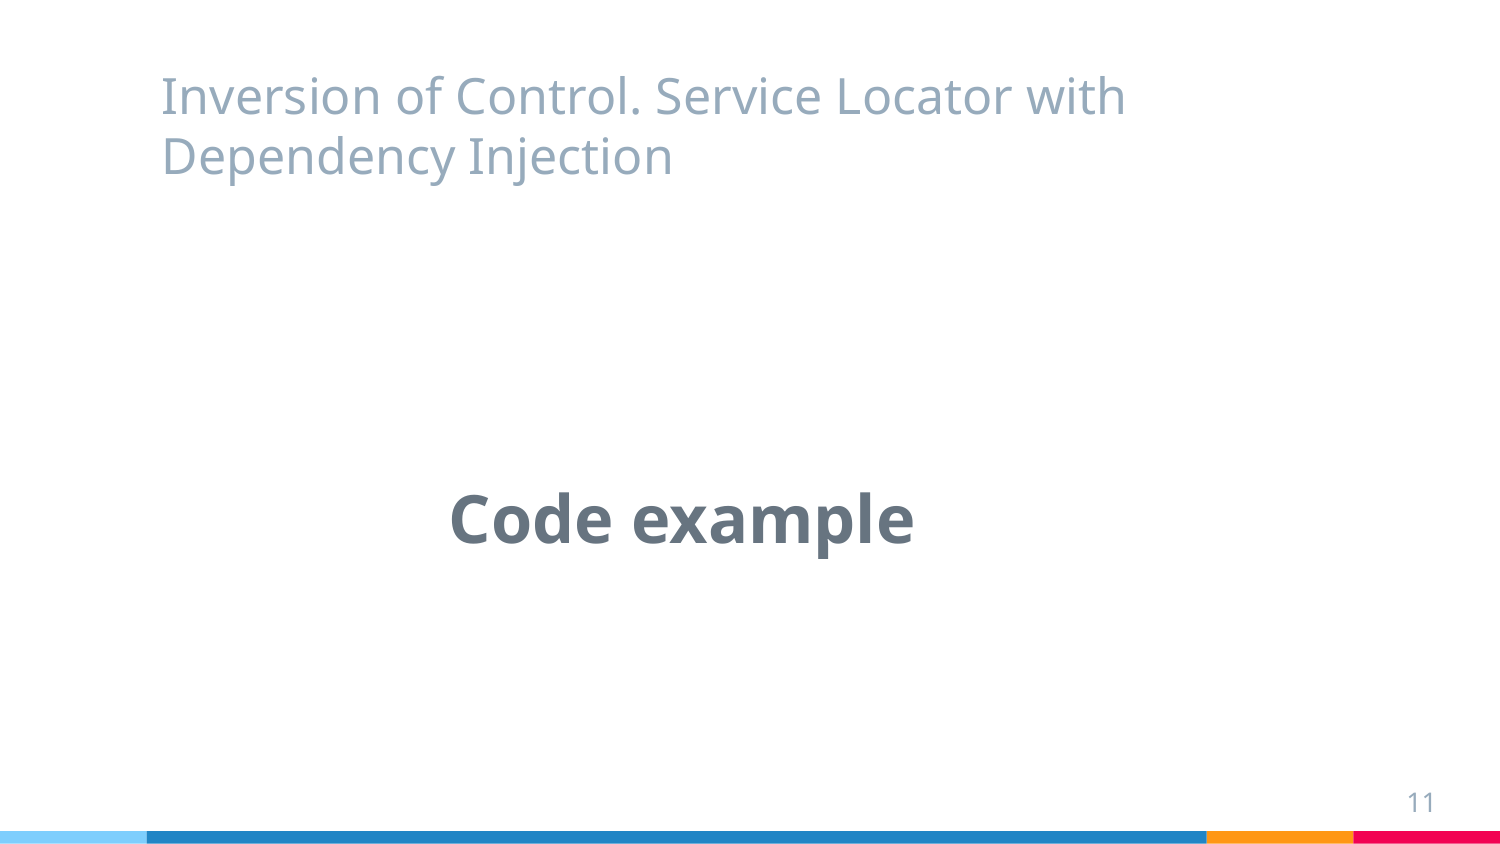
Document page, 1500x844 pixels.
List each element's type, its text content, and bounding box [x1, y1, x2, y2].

list Code example [146, 225, 1207, 809]
title Inversion of Control. Service Locator with Dependency Injection [146, 58, 1207, 200]
slide_number 11 [1391, 770, 1482, 822]
